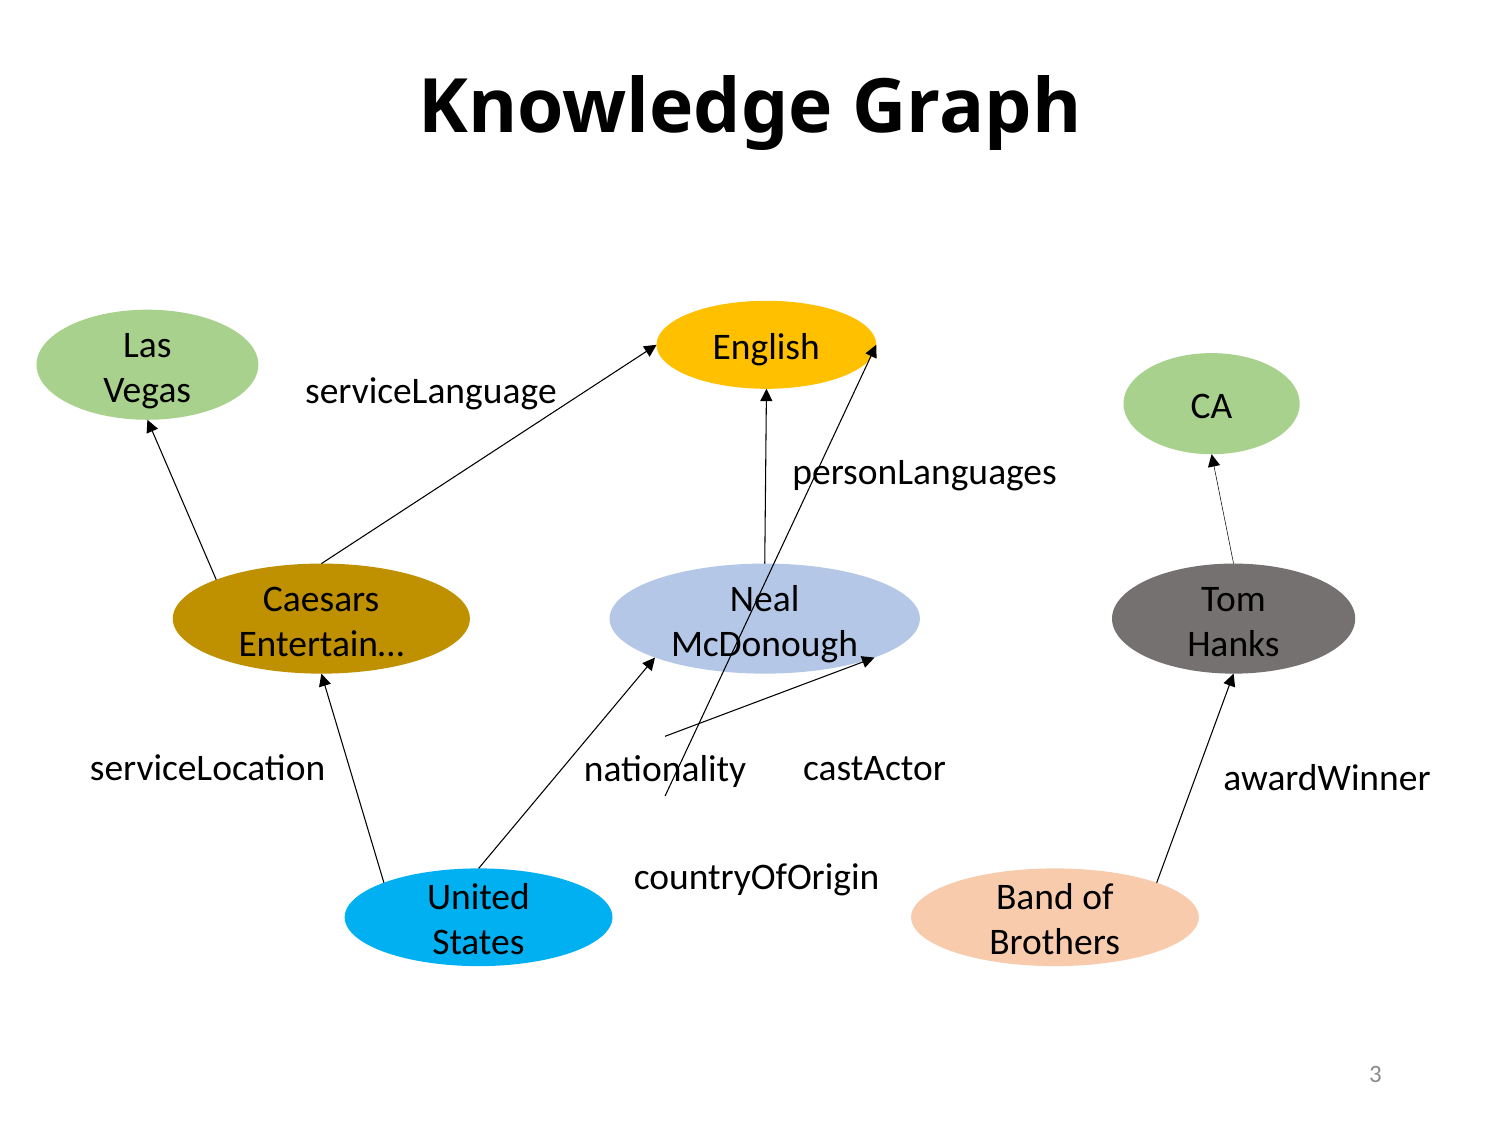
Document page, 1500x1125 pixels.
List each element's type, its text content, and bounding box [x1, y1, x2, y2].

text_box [478, 657, 656, 869]
text_box Band of Brothers [910, 867, 1200, 968]
slide_number 3 [1059, 1042, 1397, 1103]
text_box nationality [656, 736, 692, 796]
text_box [321, 344, 657, 564]
text_box Neal McDonough [608, 562, 773, 673]
text_box countryOfOrigin [619, 844, 895, 905]
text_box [321, 673, 384, 883]
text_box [874, 657, 1055, 869]
text_box personLanguages [777, 439, 1073, 500]
text_box Las Vegas [35, 308, 260, 421]
text_box Caesars Entertain… [171, 562, 471, 675]
text_box CA [1122, 352, 1301, 456]
text_box awardWinner [1234, 745, 1446, 806]
text_box Tom Hanks [1110, 562, 1357, 675]
text_box English [655, 299, 878, 390]
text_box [1156, 673, 1234, 883]
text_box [1211, 454, 1234, 564]
text_box serviceLocation [75, 735, 321, 796]
title Knowledge Graph [103, 0, 1397, 218]
text_box United States [343, 867, 614, 968]
text_box nationality [667, 736, 762, 796]
text_box castActor [788, 735, 874, 796]
text_box Neal McDonough [724, 562, 921, 675]
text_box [147, 419, 217, 580]
text_box serviceLanguage [290, 359, 321, 419]
